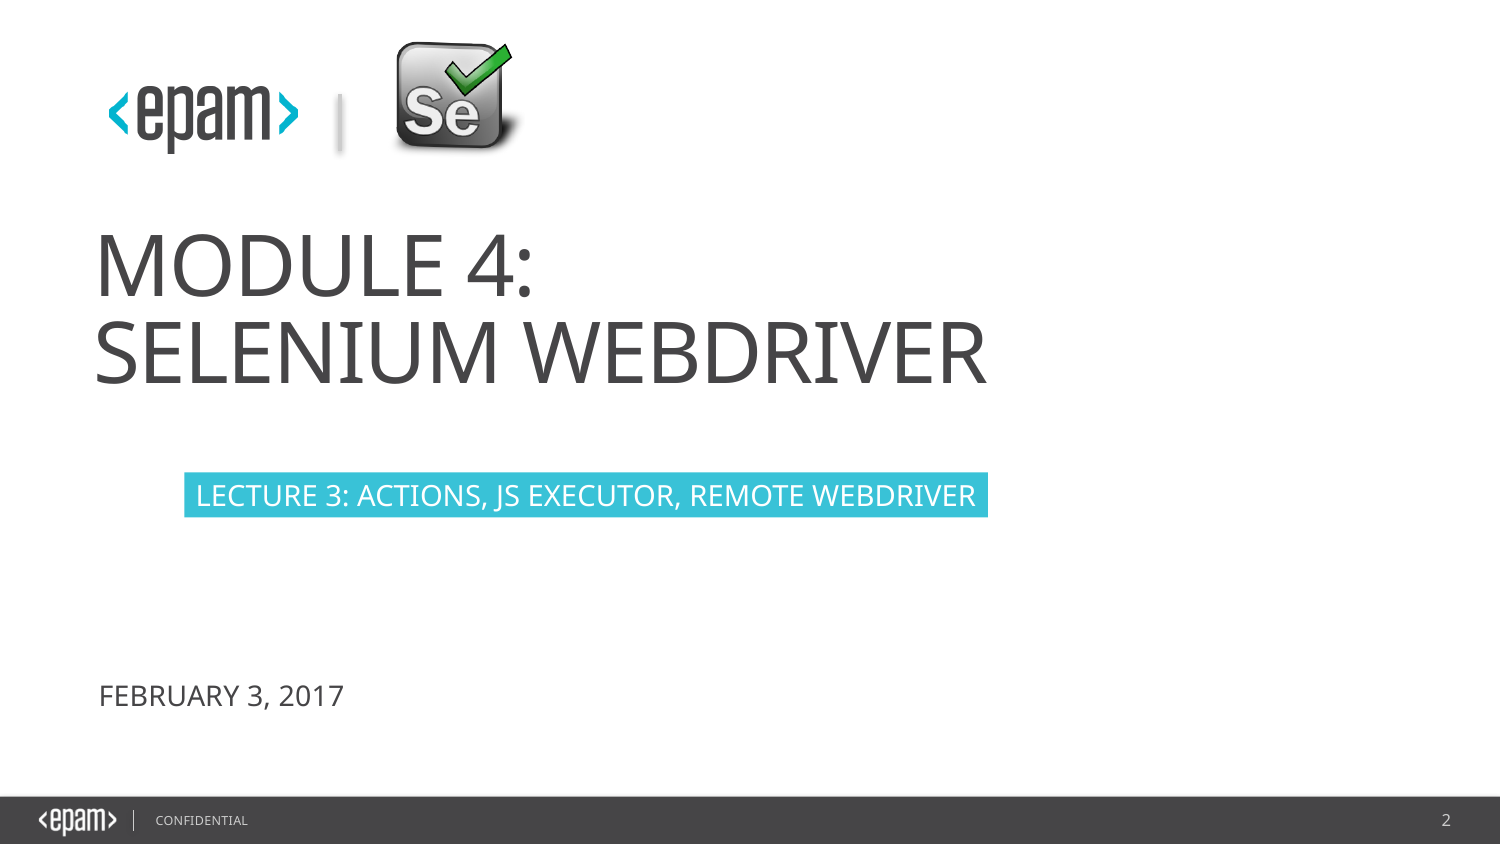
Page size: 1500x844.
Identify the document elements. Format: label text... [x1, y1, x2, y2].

list FEBRUARY 3, 2017 [87, 671, 687, 718]
picture [38, 808, 117, 837]
text_box Lecture 3: Actions, JS Executor, Remote WebDriver [184, 472, 988, 518]
picture [102, 82, 308, 159]
text_box Module 4: Selenium WebDriver [82, 227, 1404, 350]
picture [388, 34, 525, 159]
